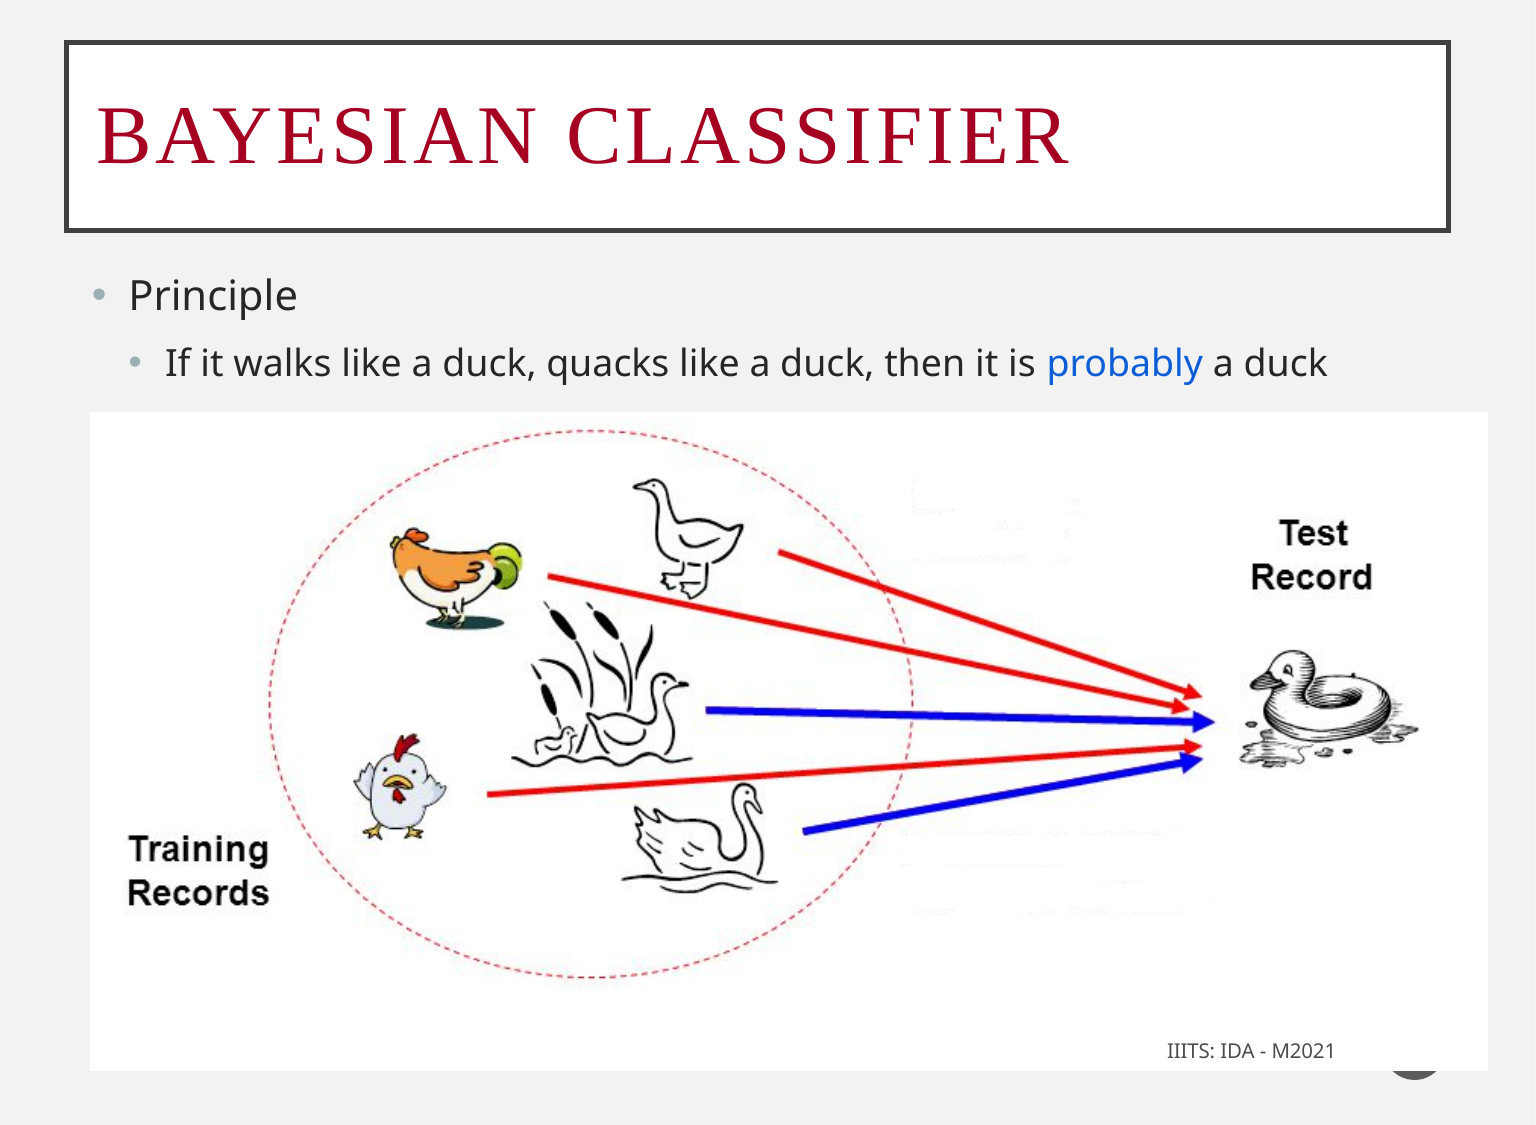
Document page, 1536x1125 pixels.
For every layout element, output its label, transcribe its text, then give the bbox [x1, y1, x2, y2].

list Principle If it walks like a duck, quacks like a duck, then it is probably a duck [76, 261, 1493, 1086]
slide_number 3 [1392, 1071, 1437, 1080]
slide_number IIITS: IDA - M2021 [1004, 1071, 1351, 1077]
title Bayesian Classifier [64, 40, 1451, 233]
picture [89, 412, 1488, 1071]
